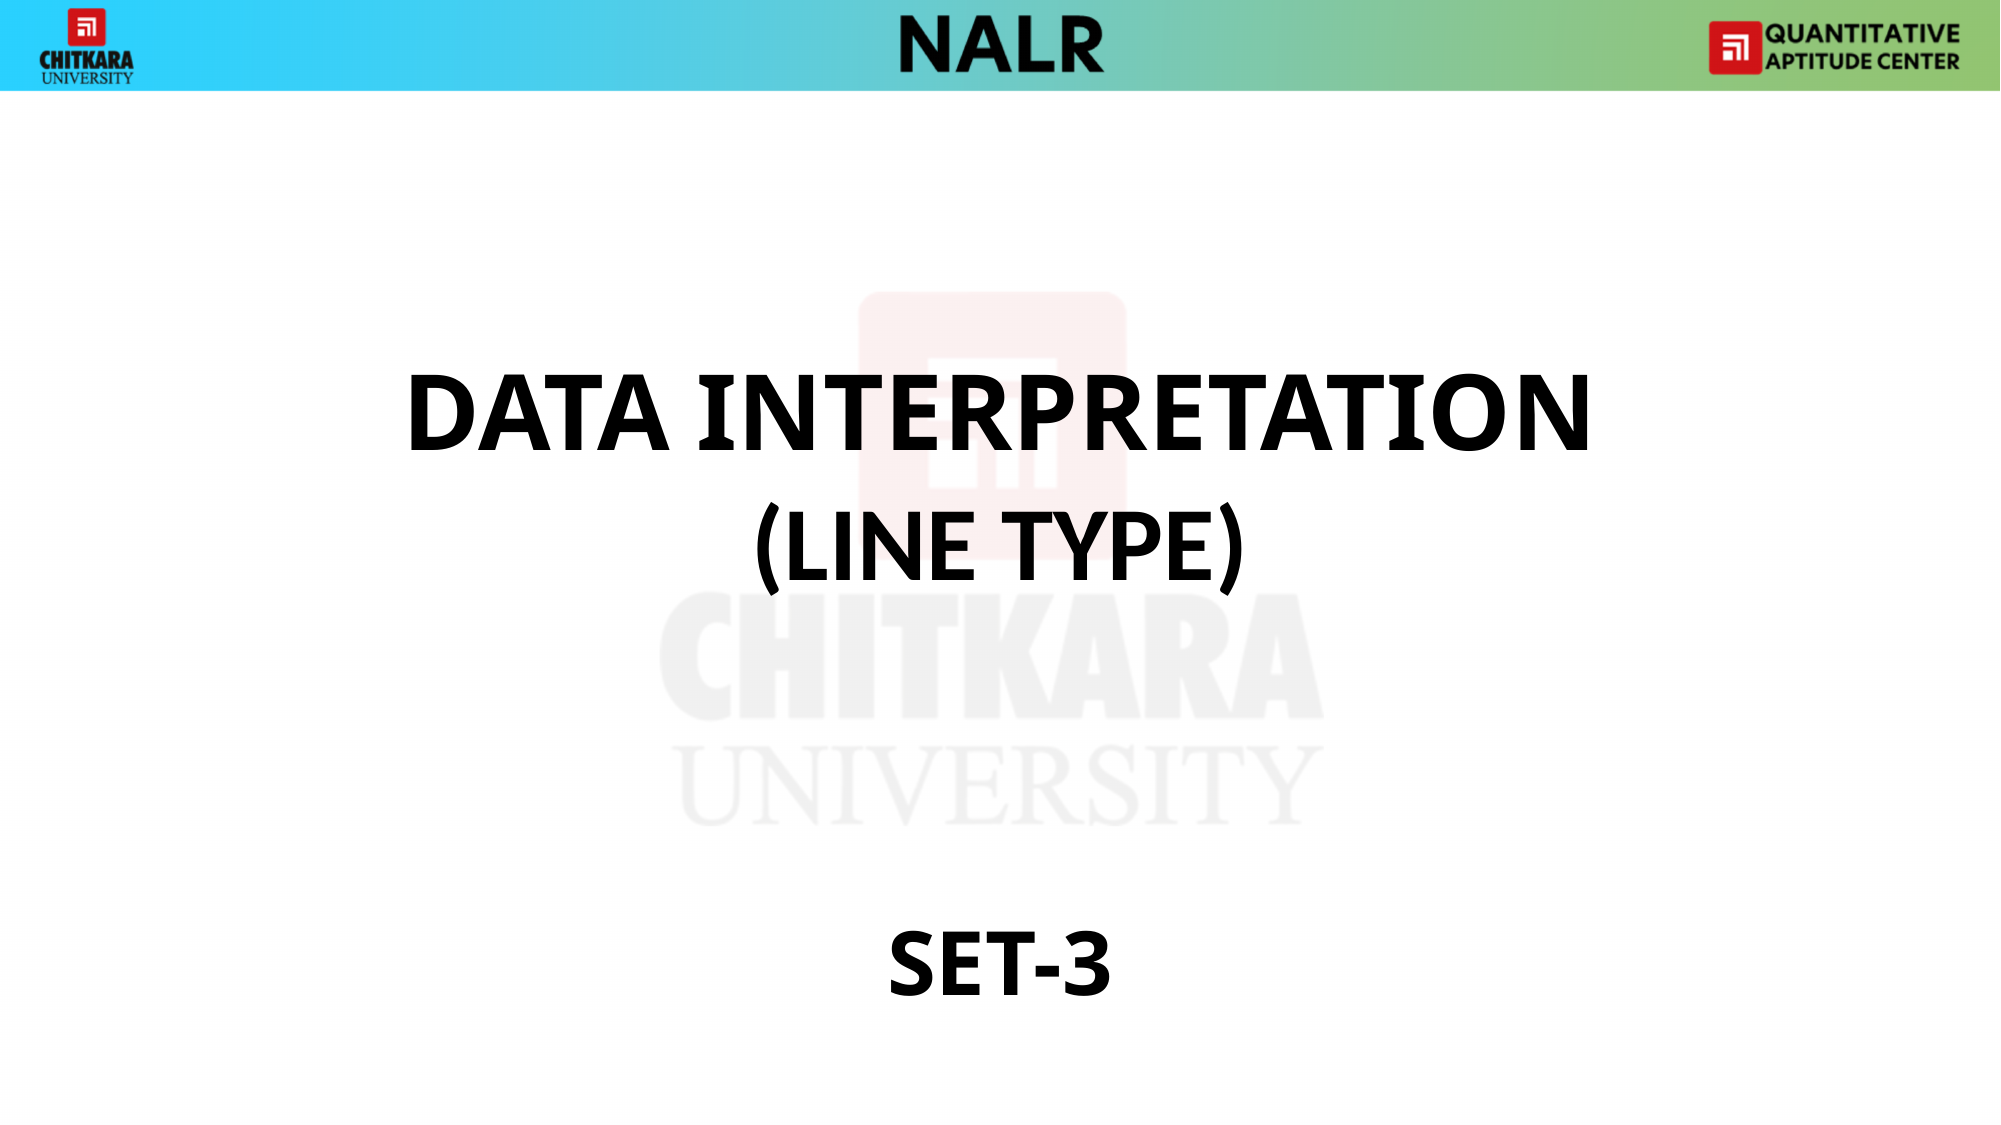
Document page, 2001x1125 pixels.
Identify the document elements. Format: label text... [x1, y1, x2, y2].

title [41, 31, 1959, 142]
list DATA INTERPRETATION (LINE TYPE) SET-3 [50, 168, 1950, 1026]
picture [0, 0, 2000, 1125]
